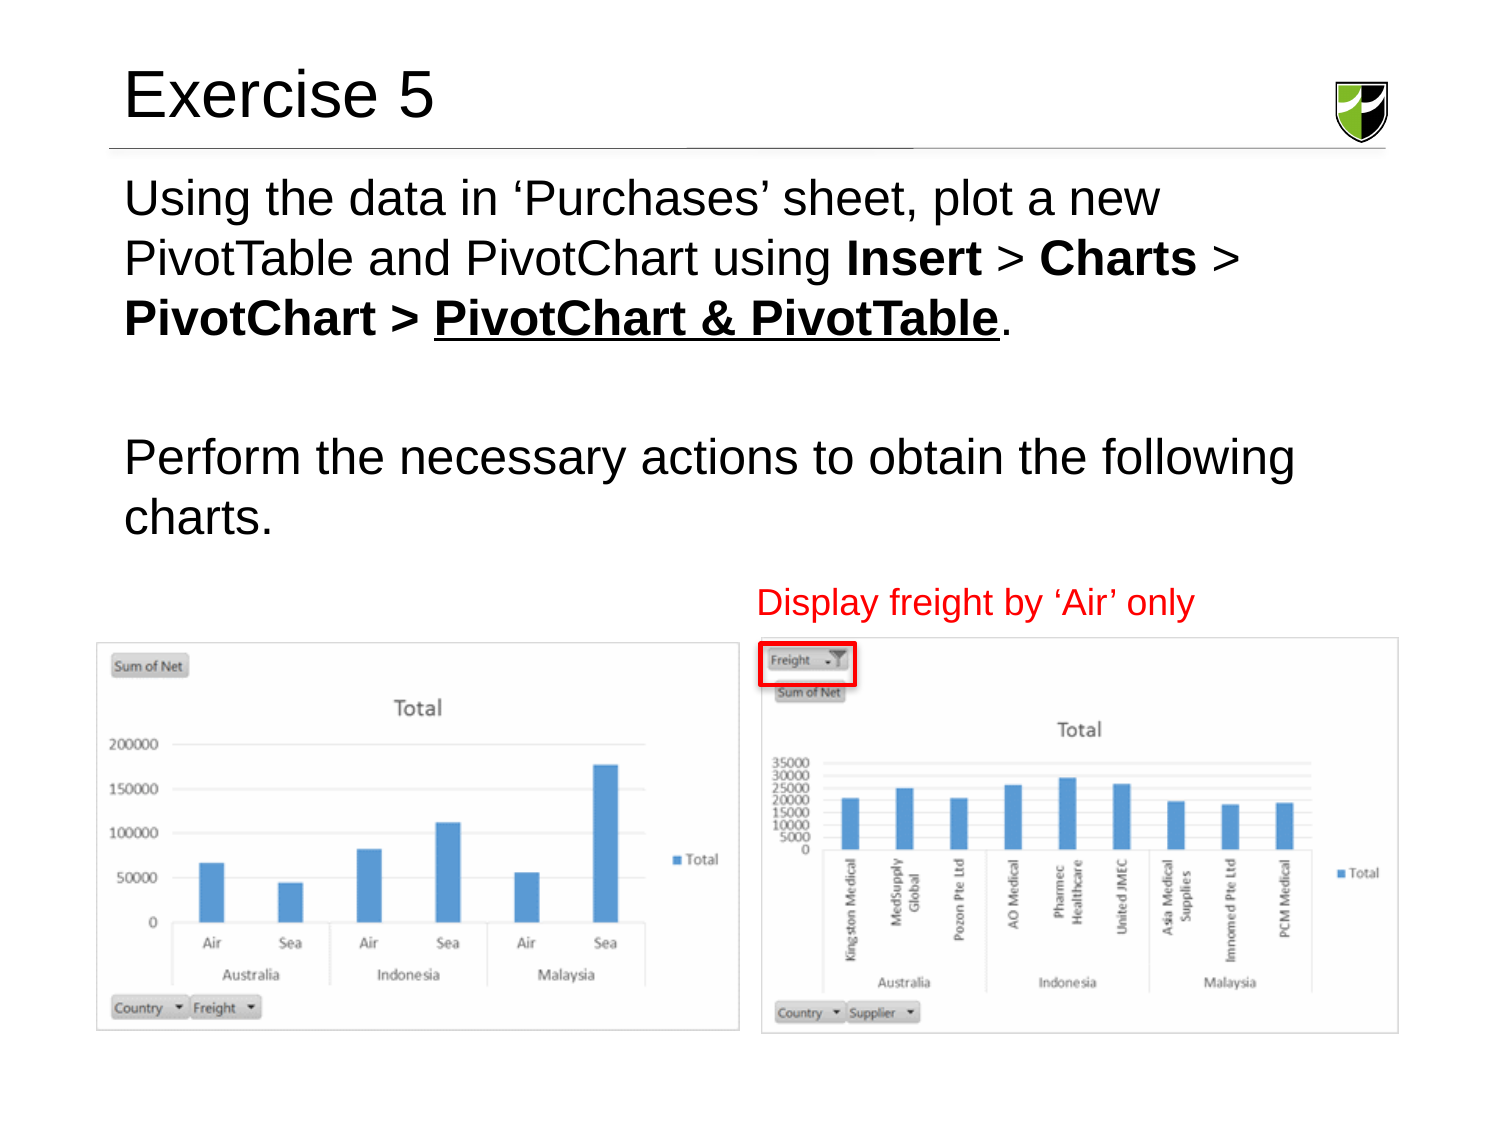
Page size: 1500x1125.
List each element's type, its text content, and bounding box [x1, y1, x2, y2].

text_box Display freight by ‘Air’ only [741, 570, 1500, 631]
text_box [760, 636, 1400, 1035]
picture [1335, 75, 1393, 143]
list Using the data in ‘Purchases’ sheet, plot a new PivotTable and PivotChart using Insert > Charts > PivotChart > PivotChart & PivotTable. Perform the necessary actions to obtain the following charts. [109, 157, 1386, 1000]
picture [95, 642, 740, 1031]
title Exercise 5 [109, 42, 1129, 143]
